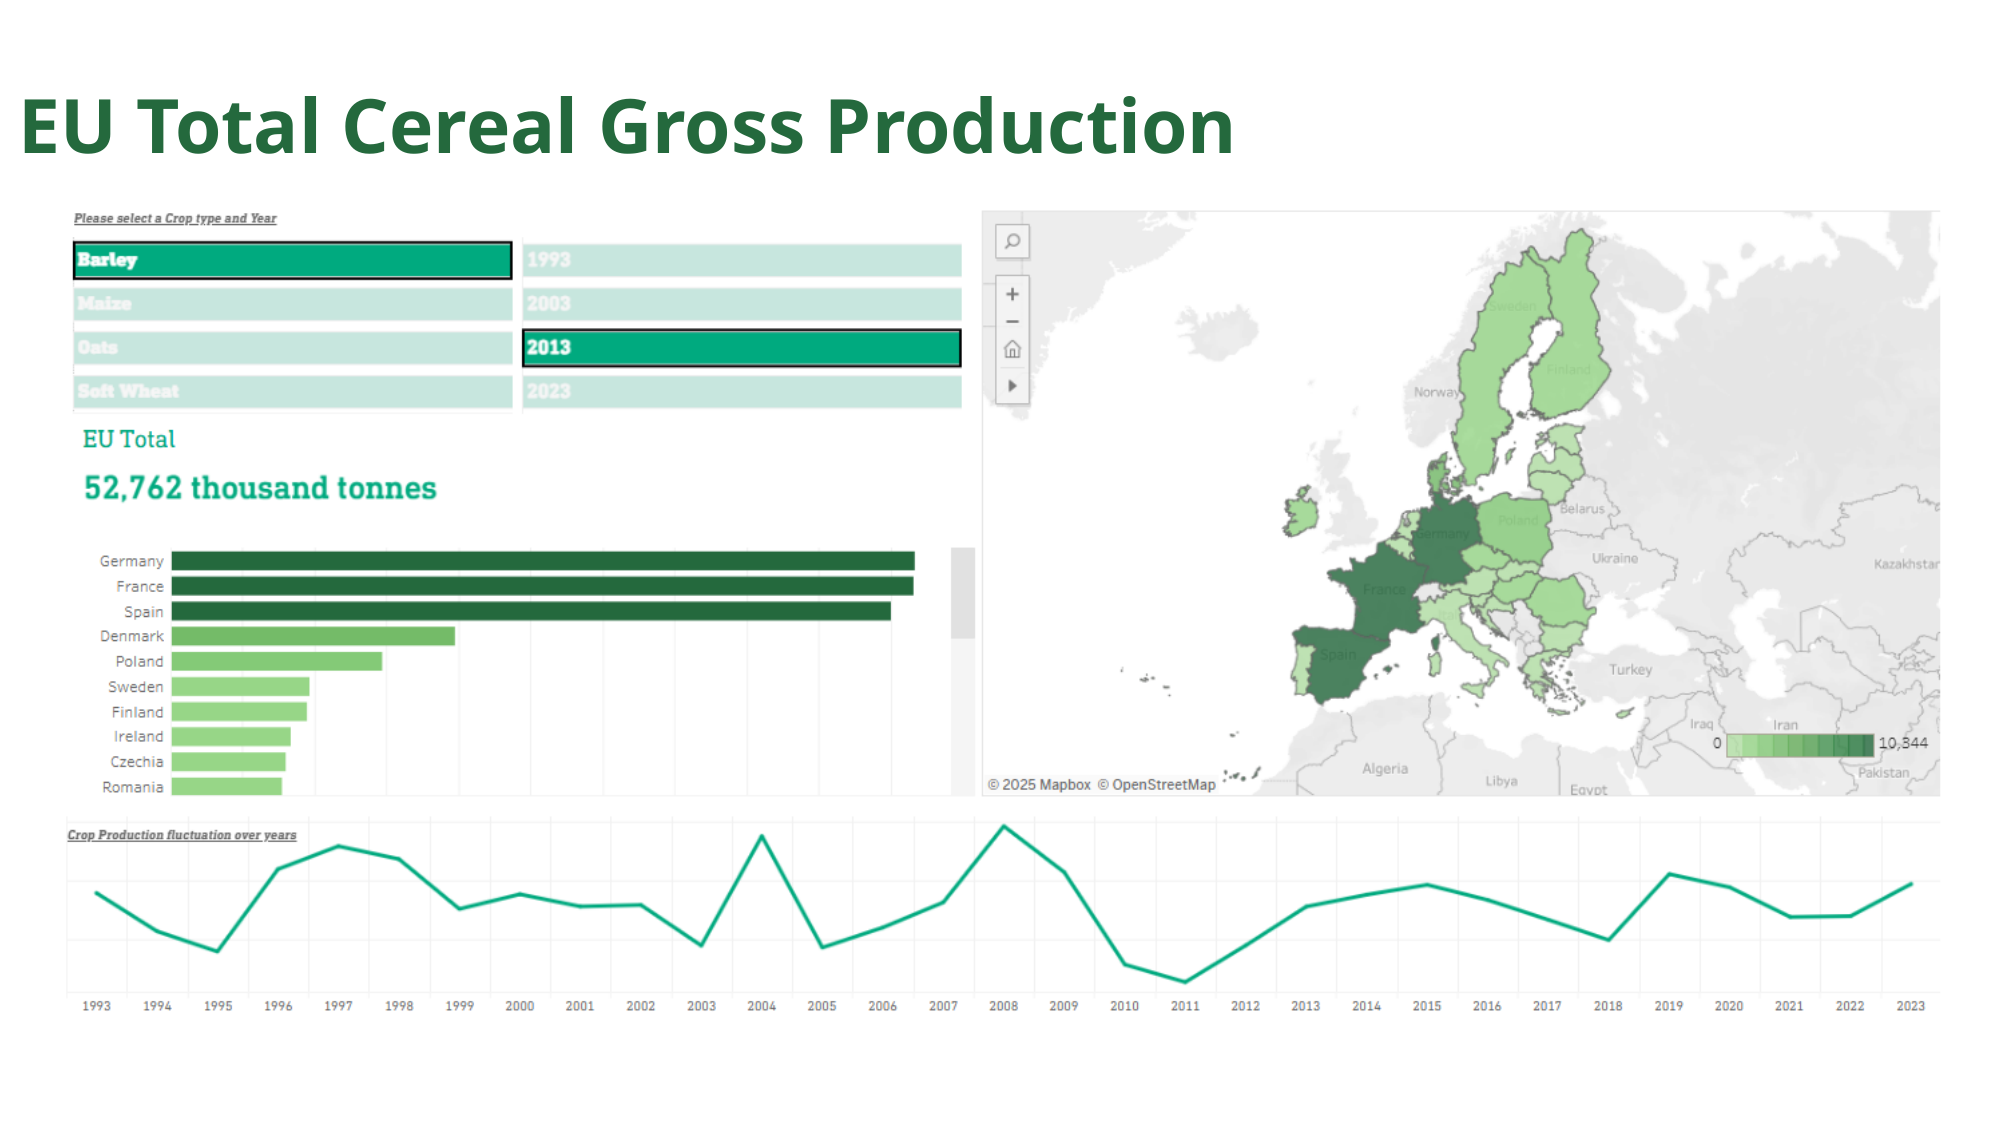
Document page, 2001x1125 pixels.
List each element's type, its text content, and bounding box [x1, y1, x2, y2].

picture [53, 101, 1947, 1024]
text_box EU Total Cereal Gross Production [3, 71, 1253, 177]
